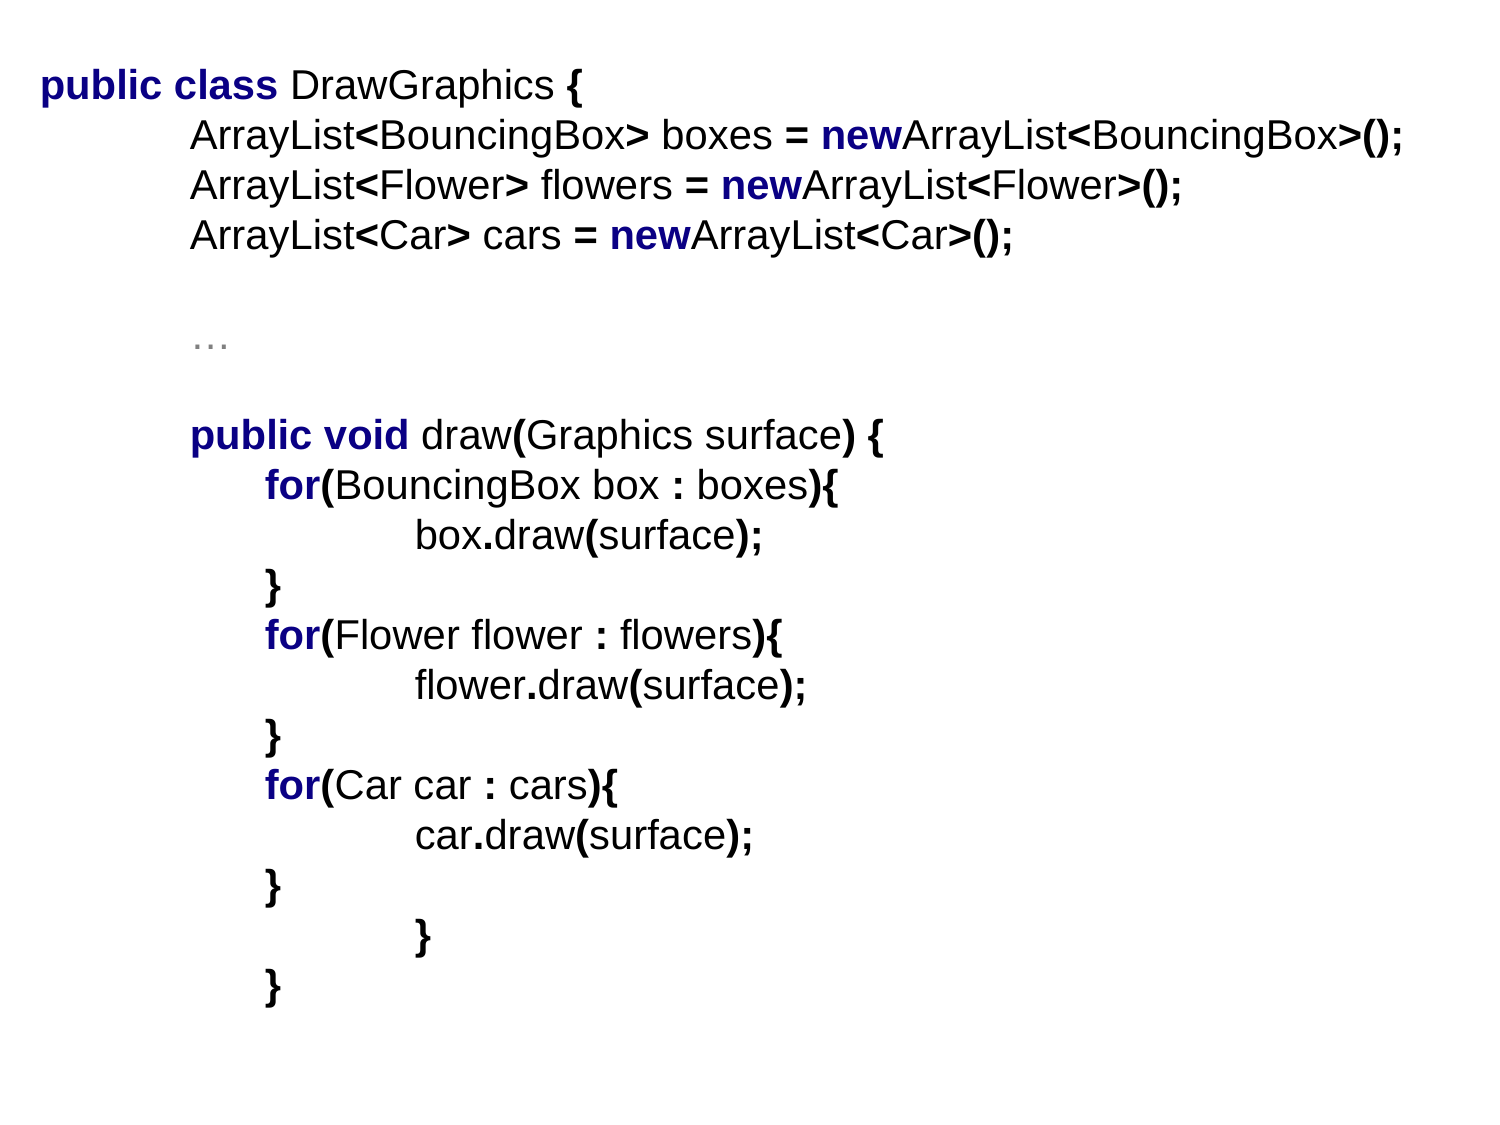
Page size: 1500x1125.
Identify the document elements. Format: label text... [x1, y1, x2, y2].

text_box public class DrawGraphics { ArrayList<BouncingBox> boxes = newArrayList<BouncingBox>(); ArrayList<Flower> flowers = newArrayList<Flower>(); ArrayList<Car> cars = newArrayList<Car>(); … public void draw(Graphics surface) { for(BouncingBox box : boxes){ box.draw(surface); } for(Flower flower : flowers){ flower.draw(surface); } for(Car car : cars){ car.draw(surface); } } } [24, 50, 1475, 1016]
